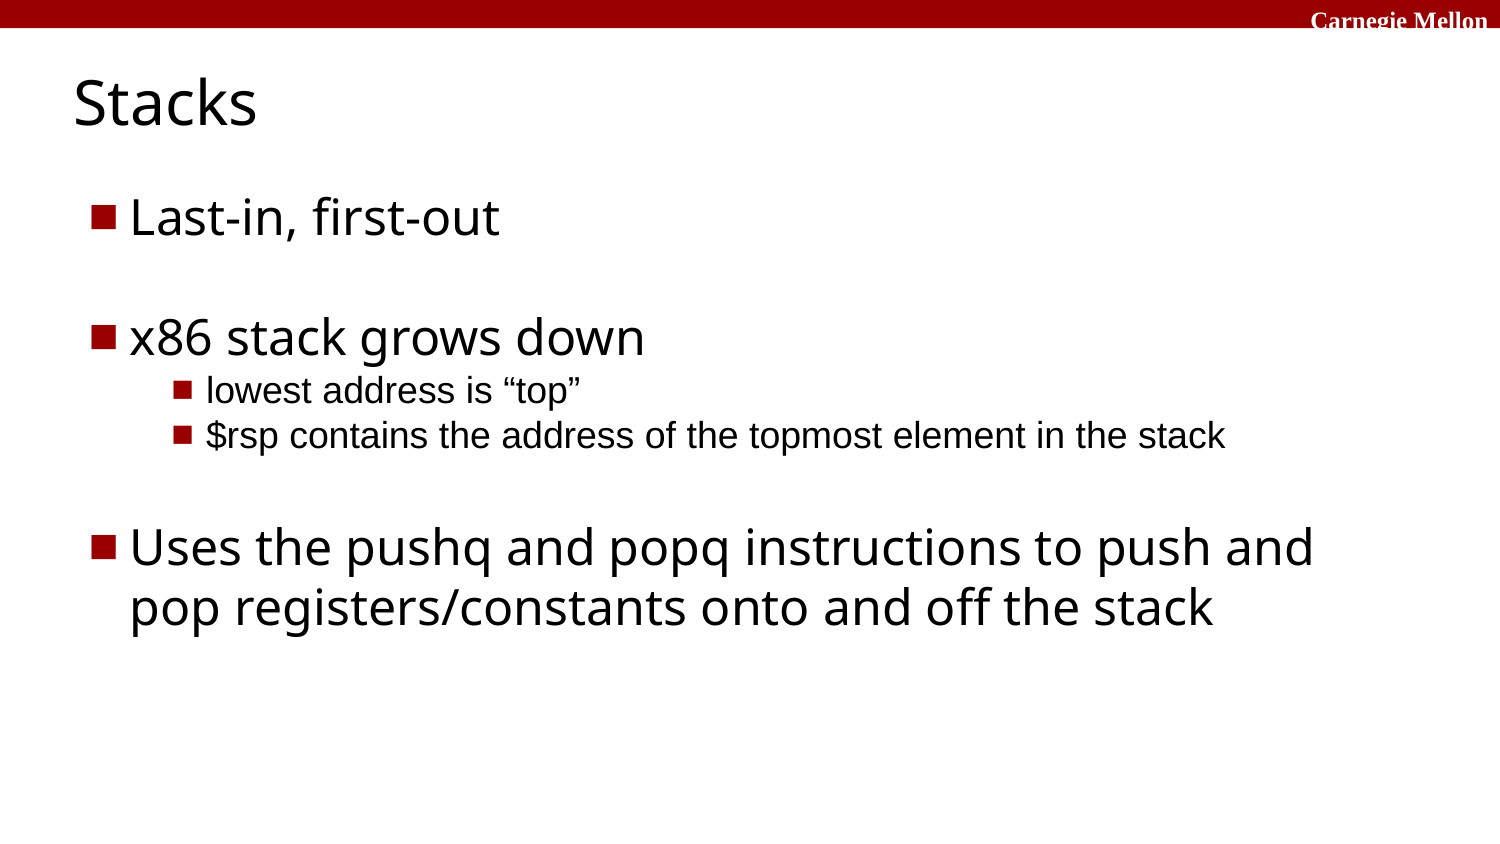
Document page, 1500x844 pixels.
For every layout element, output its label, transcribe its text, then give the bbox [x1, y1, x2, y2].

text_box Last-in, first-out x86 stack grows down lowest address is “top” $rsp contains the address of the topmost element in the stack Uses the pushq and popq instructions to push and pop registers/constants onto and off the stack [58, 170, 1422, 725]
title Stacks [58, 53, 1304, 148]
